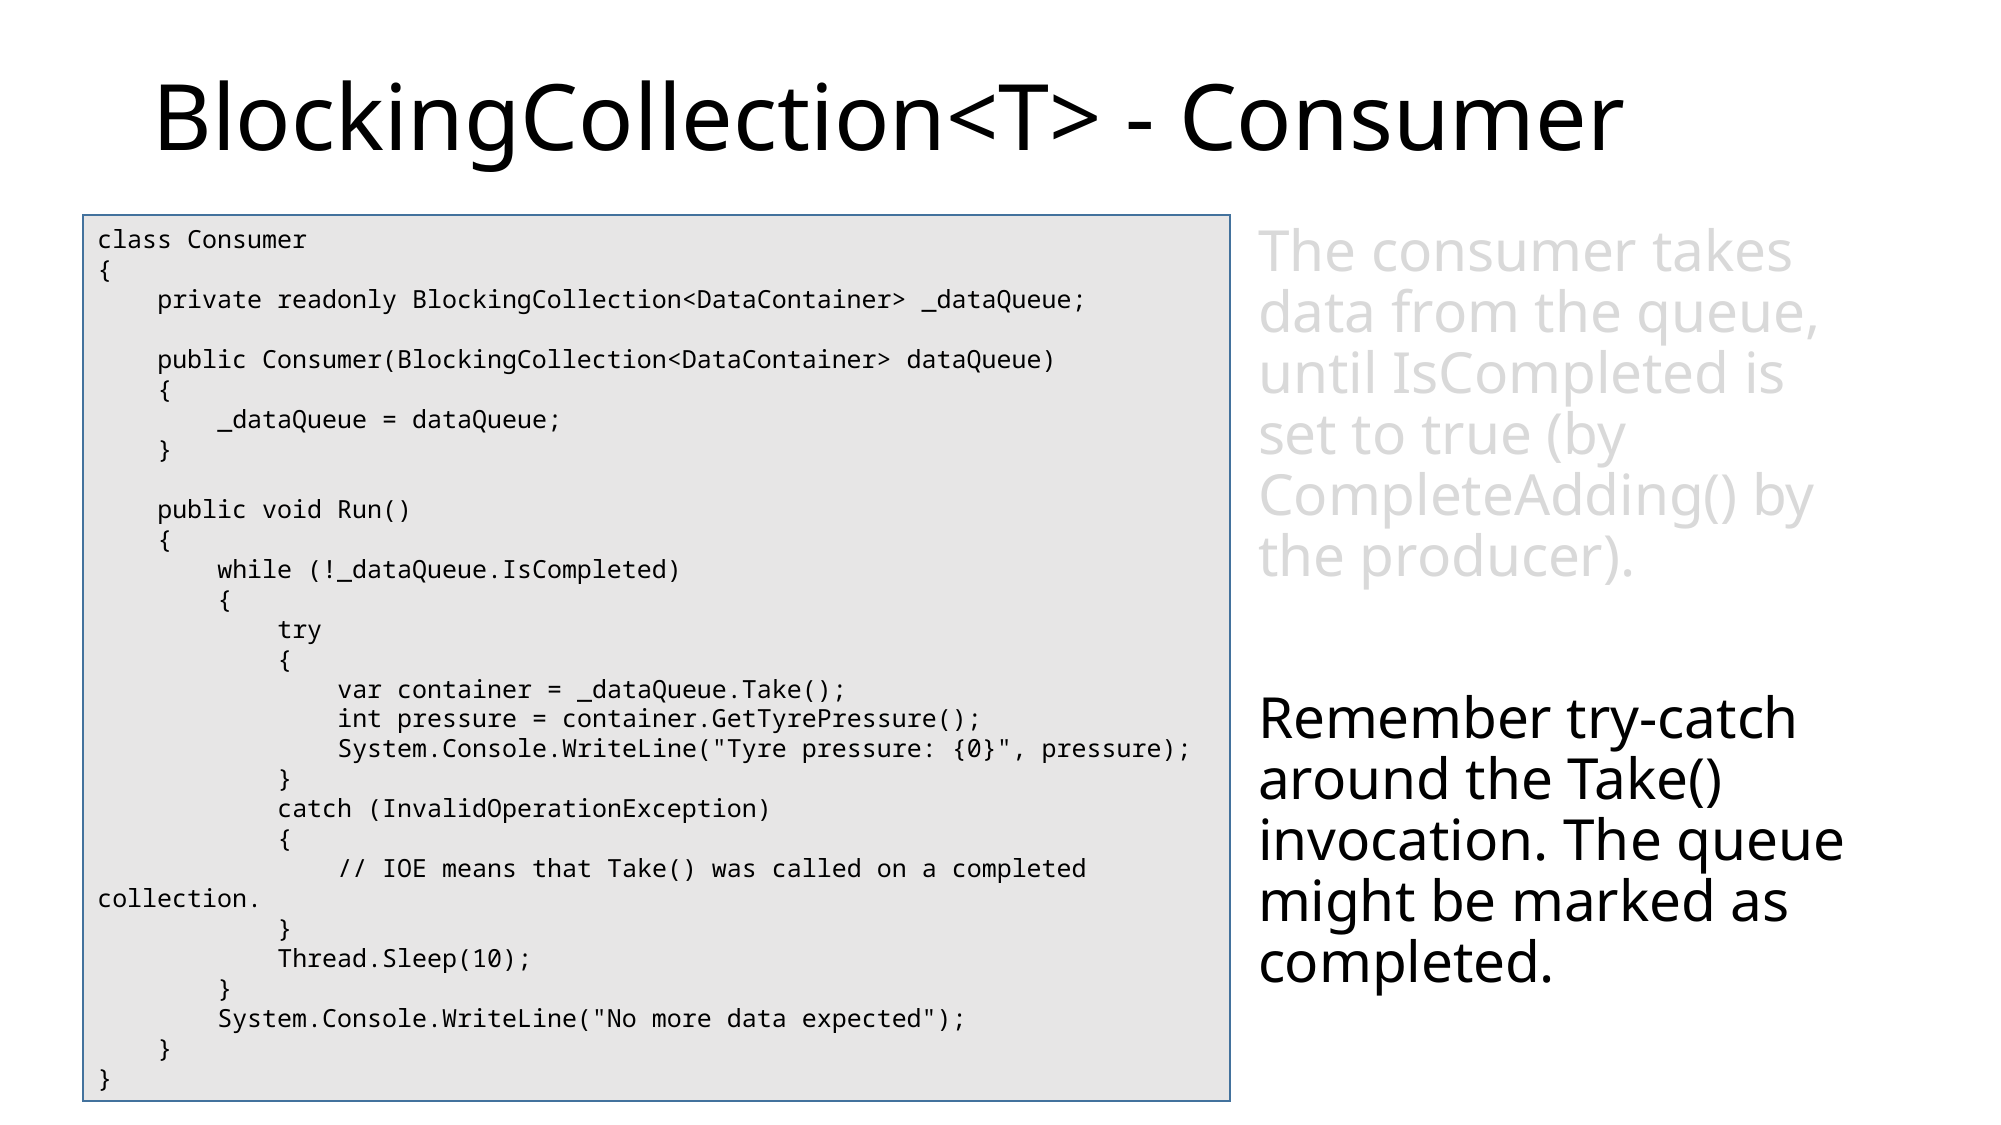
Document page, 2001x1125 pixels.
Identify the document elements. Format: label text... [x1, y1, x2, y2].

title BlockingCollection<T> - Consumer [137, 59, 1863, 182]
list The consumer takes data from the queue, until IsCompleted is set to true (by CompleteAdding() by the producer). Remember try-catch around the Take() invocation. The queue might be marked as completed. [1243, 215, 1863, 1014]
text_box class Consumer { private readonly BlockingCollection<DataContainer> _dataQueue; public Consumer(BlockingCollection<DataContainer> dataQueue) { _dataQueue = dataQueue; } public void Run() { while (!_dataQueue.IsCompleted) { try { var container = _dataQueue.Take(); int pressure = container.GetTyrePressure(); System.Console.WriteLine("Tyre pressure: {0}", pressure); } catch (InvalidOperationException) { // IOE means that Take() was called on a completed collection. } Thread.Sleep(10); } System.Console.WriteLine("No more data expected"); } } [82, 214, 1231, 1102]
